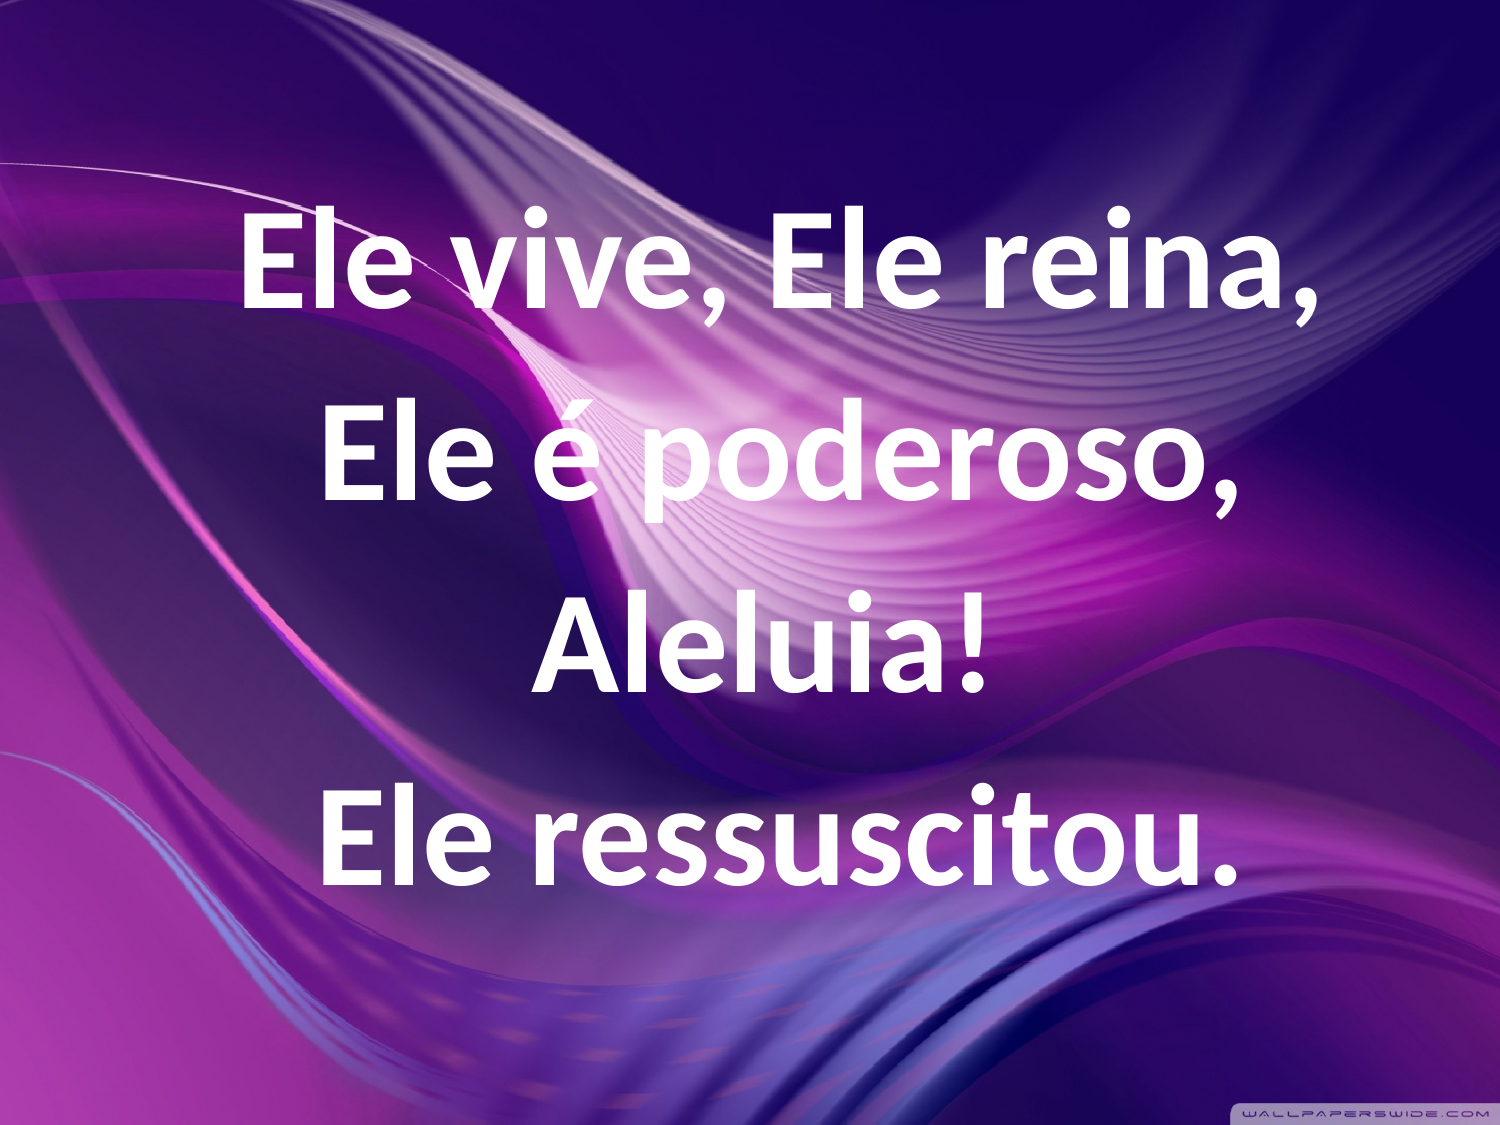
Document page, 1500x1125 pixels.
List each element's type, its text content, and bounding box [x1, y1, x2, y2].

text_box Ele vive, Ele reina, Ele é poderoso, Aleluia! Ele ressuscitou. [149, 137, 1413, 922]
picture [0, 0, 1500, 1125]
